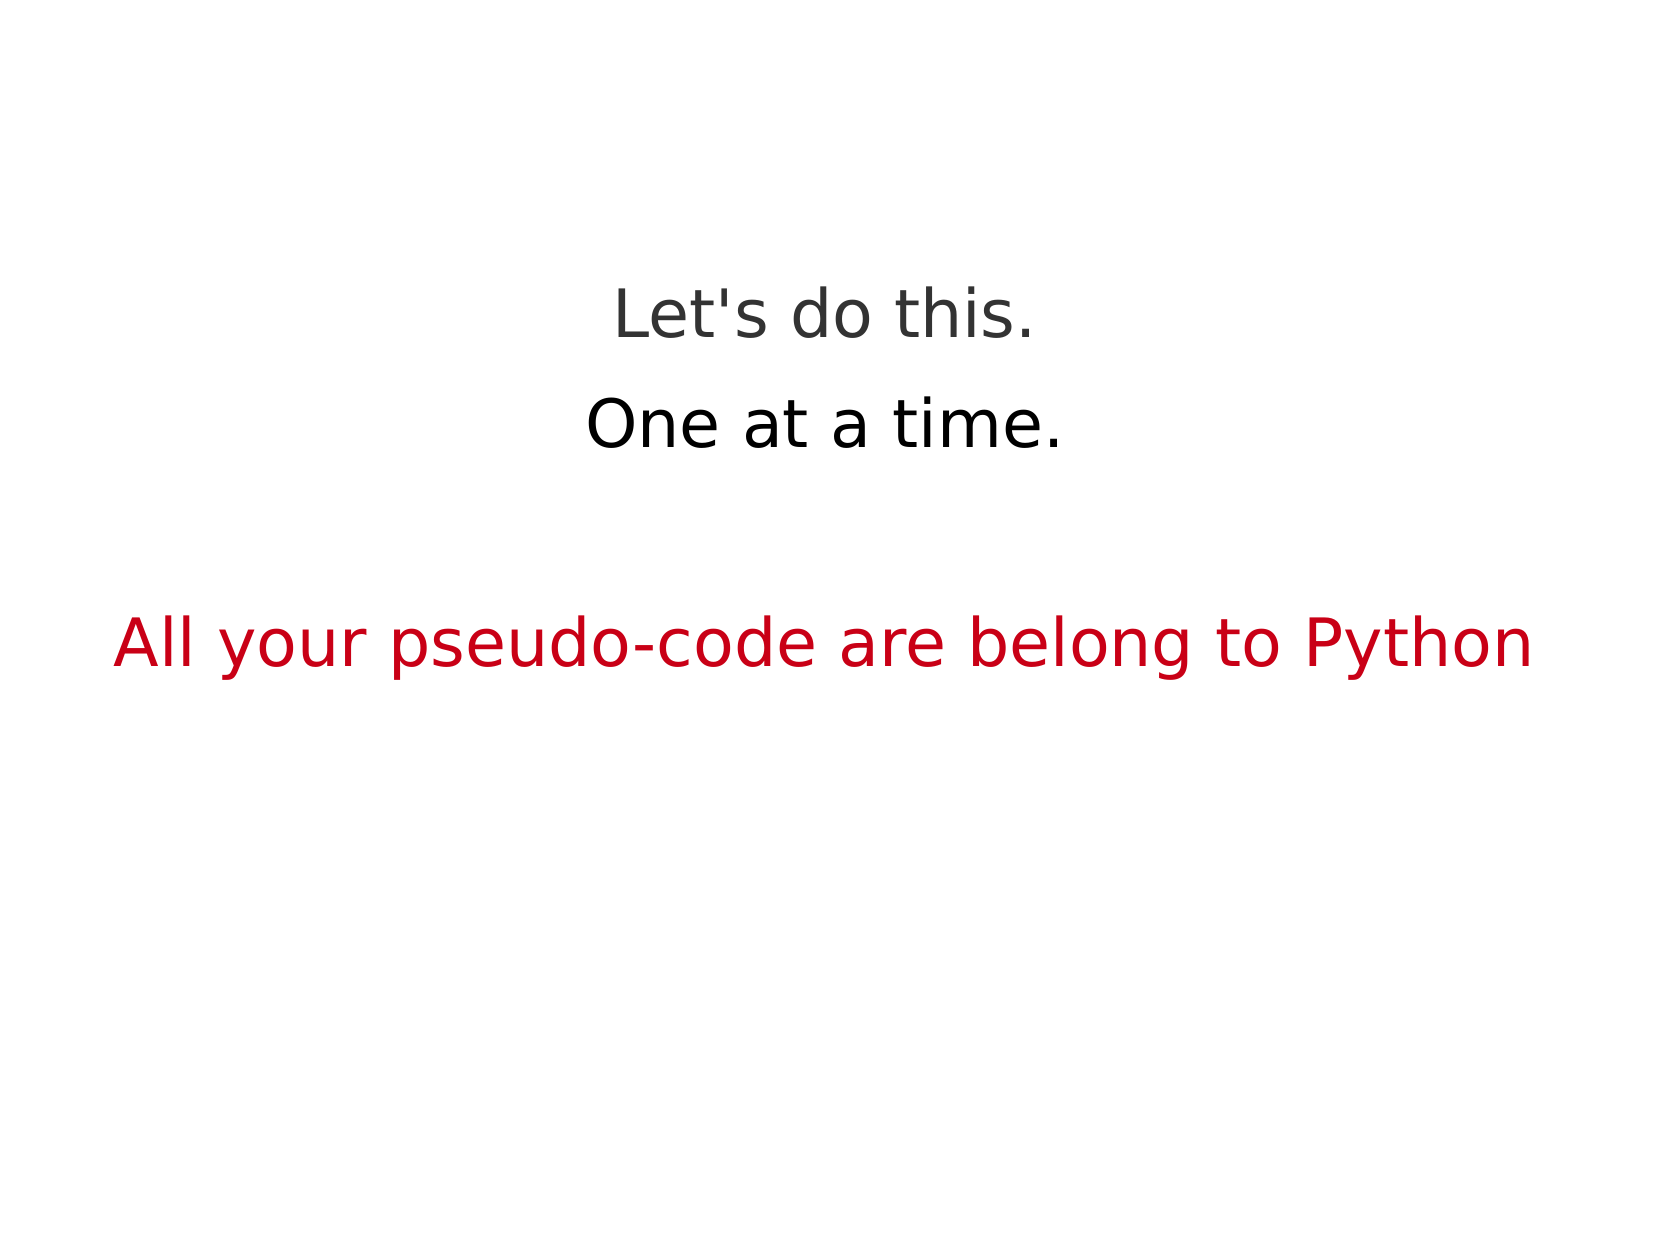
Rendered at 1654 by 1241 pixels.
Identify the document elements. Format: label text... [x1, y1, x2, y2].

subtitle Let's do this. One at a time. All your pseudo-code are belong to Python [37, 56, 1613, 1102]
